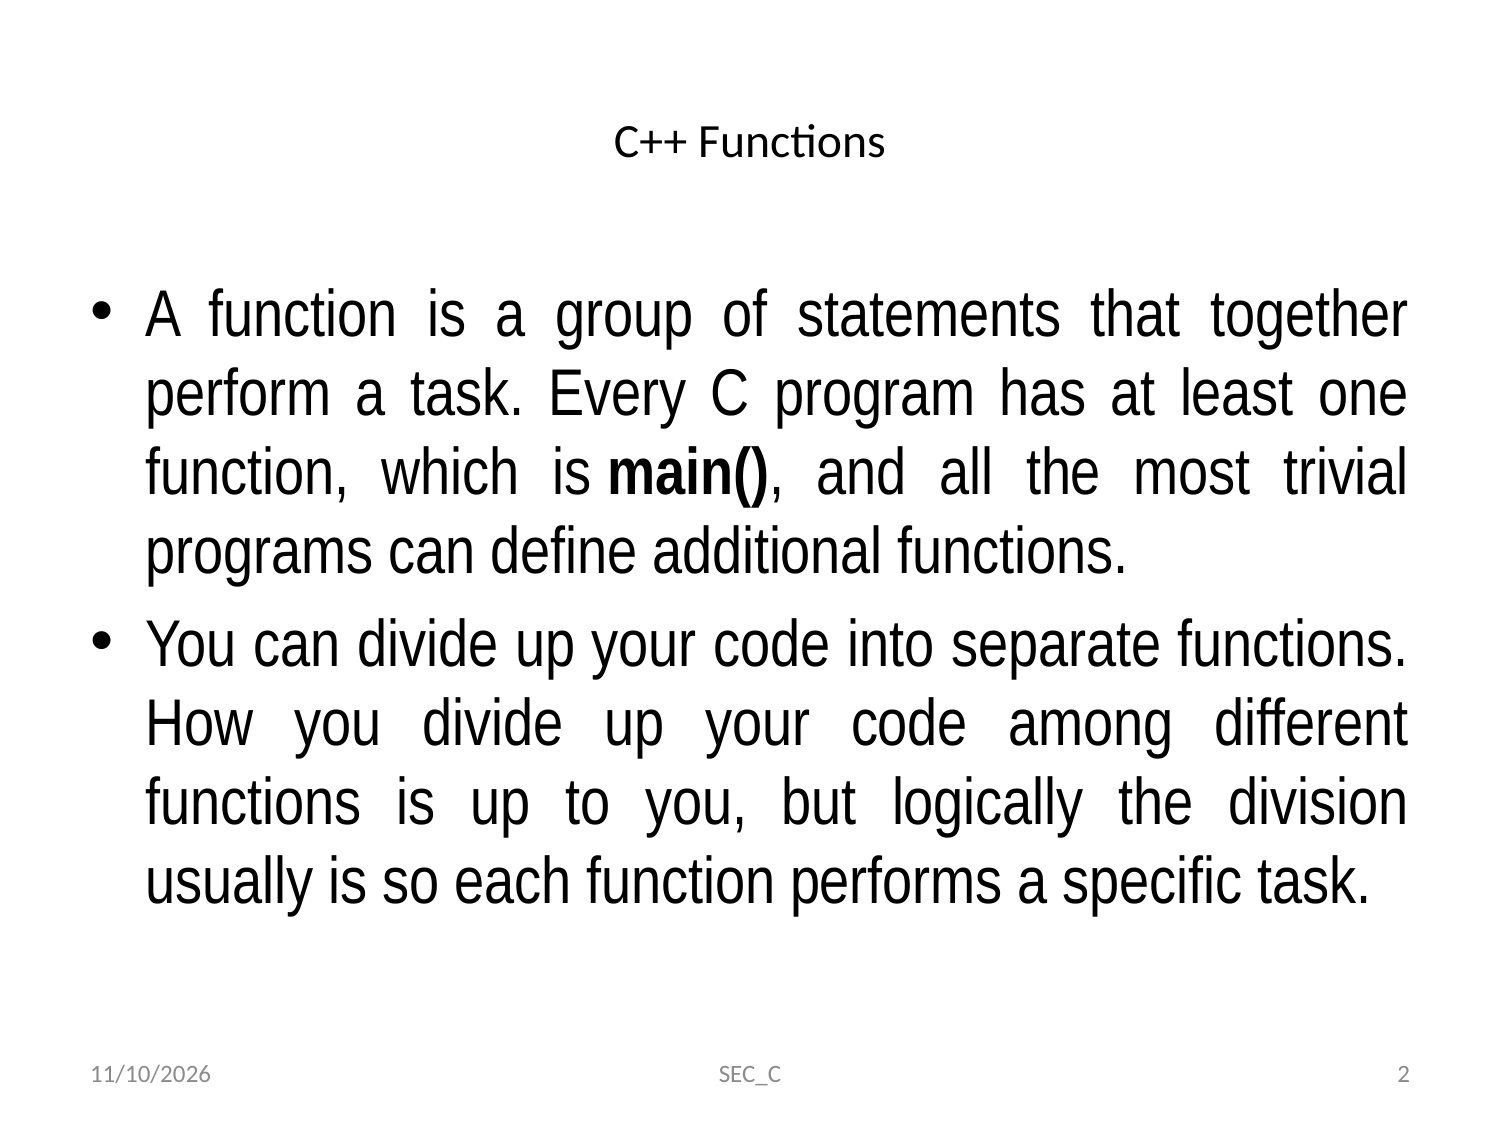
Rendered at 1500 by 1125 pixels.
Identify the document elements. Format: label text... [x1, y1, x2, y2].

title C++ Functions [75, 45, 1425, 233]
list A function is a group of statements that together perform a task. Every C program has at least one function, which is main(), and all the most trivial programs can define additional functions. You can divide up your code into separate functions. How you divide up your code among different functions is up to you, but logically the division usually is so each function performs a specific task. [75, 262, 1425, 1005]
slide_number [75, 1042, 425, 1103]
footer SEC_C [512, 1042, 988, 1103]
slide_number 2 [1074, 1042, 1425, 1103]
